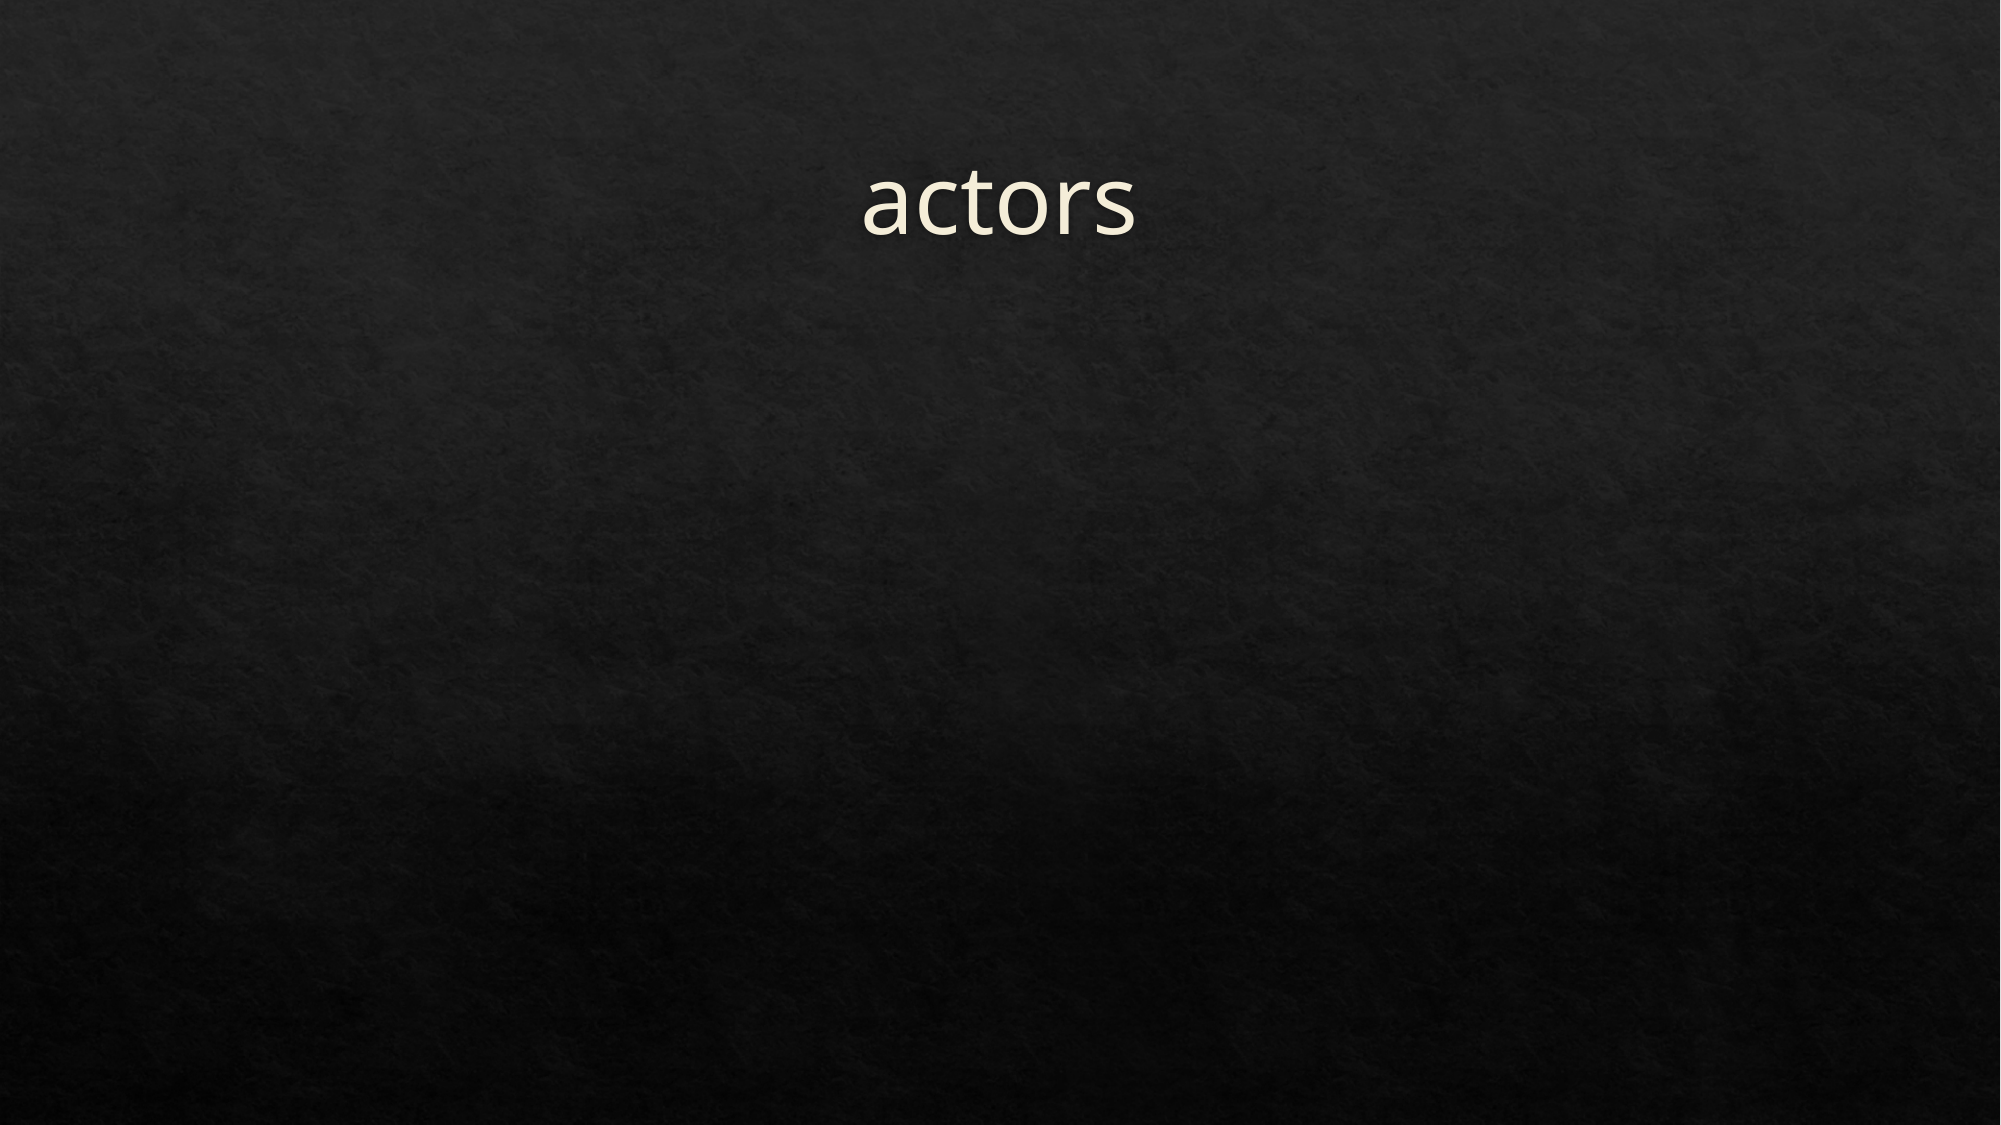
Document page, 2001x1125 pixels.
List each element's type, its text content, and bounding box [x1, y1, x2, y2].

title actors [149, 99, 1849, 307]
